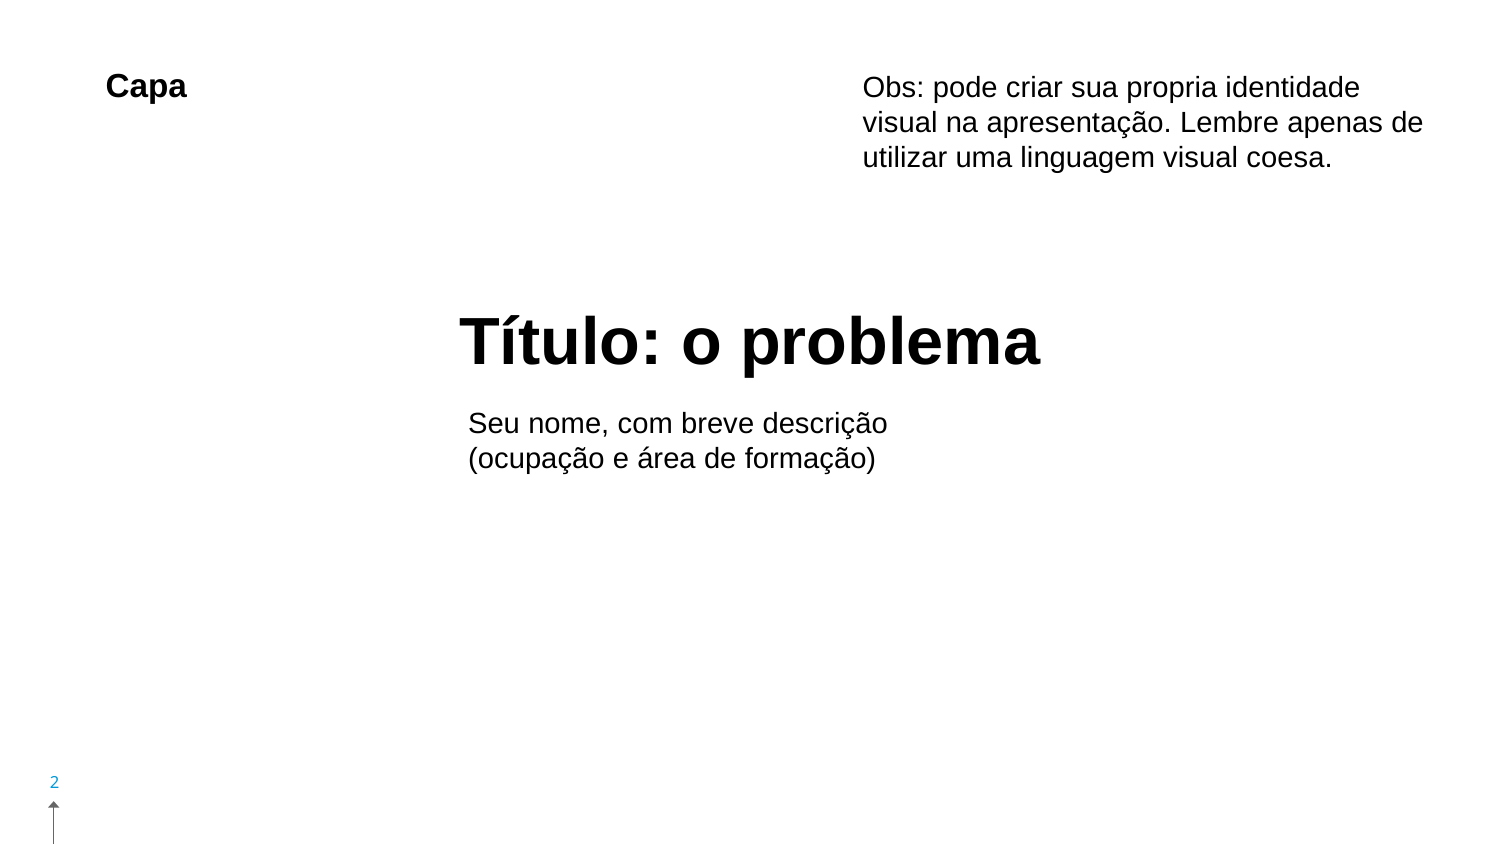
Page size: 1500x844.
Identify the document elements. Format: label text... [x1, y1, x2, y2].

text_box Obs: pode criar sua propria identidade visual na apresentação. Lembre apenas de utilizar uma linguagem visual coesa. [847, 60, 1442, 181]
text_box Seu nome, com breve descrição (ocupação e área de formação) [453, 396, 1047, 482]
text_box Capa [90, 43, 653, 96]
text_box Título: o problema [374, 290, 1125, 386]
